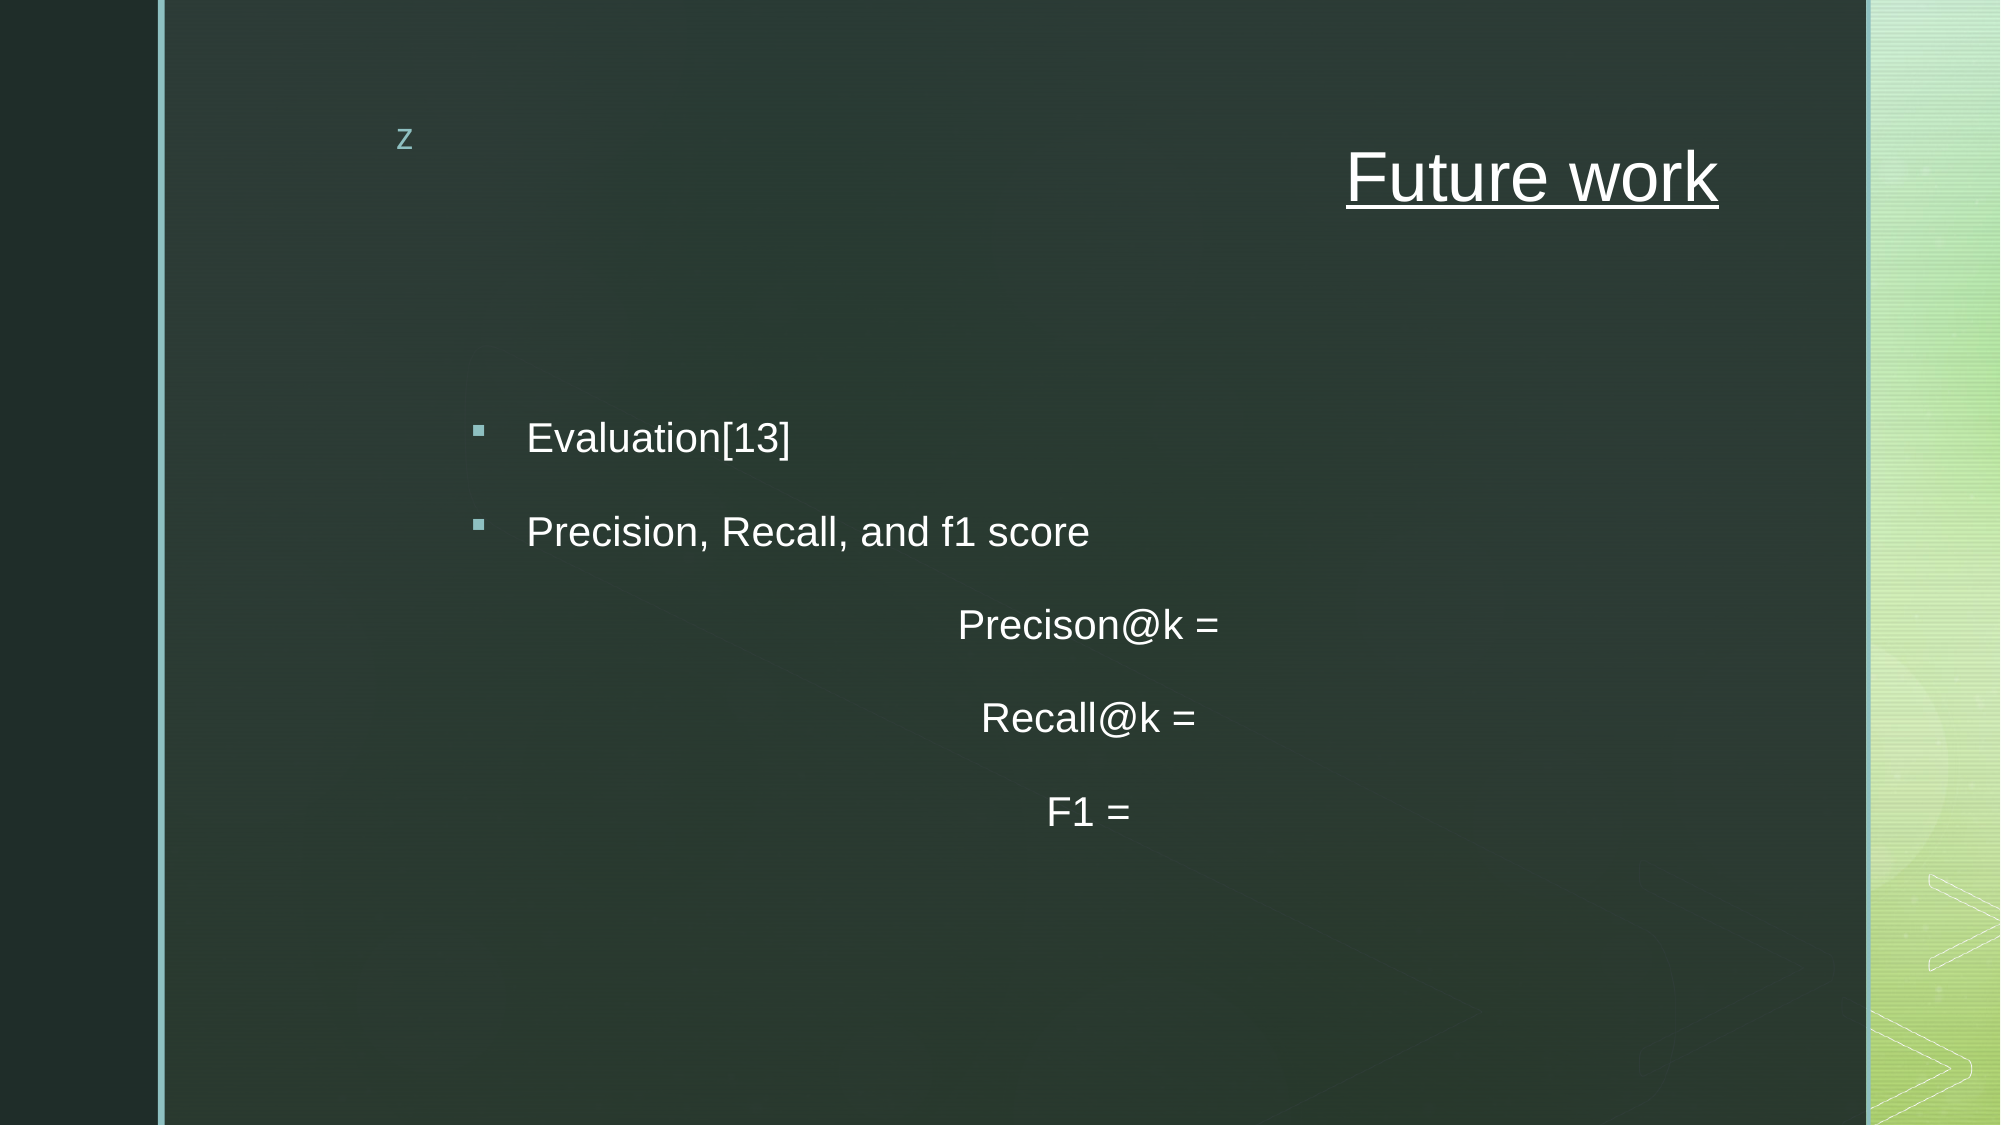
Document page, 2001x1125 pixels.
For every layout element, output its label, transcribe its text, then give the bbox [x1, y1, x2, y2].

title Future work [428, 132, 1734, 310]
picture [1871, 0, 2001, 1125]
